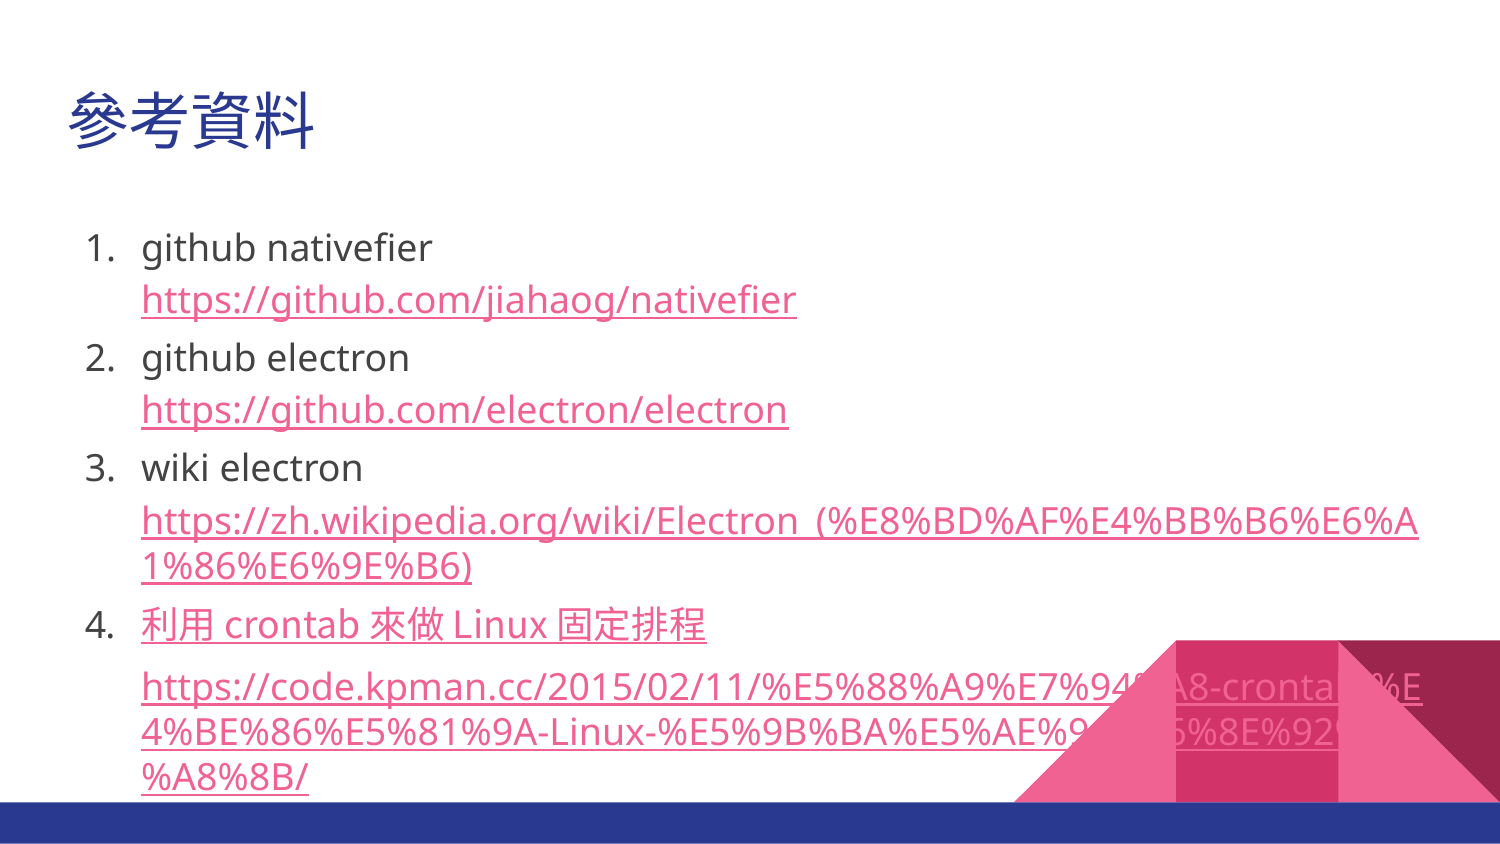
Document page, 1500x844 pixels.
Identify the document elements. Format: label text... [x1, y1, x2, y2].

list github nativefier https://github.com/jiahaog/nativefier github electron https://github.com/electron/electron wiki electron https://zh.wikipedia.org/wiki/Electron_(%E8%BD%AF%E4%BB%B6%E6%A1%86%E6%9E%B6) 利用 crontab 來做 Linux 固定排程https://code.kpman.cc/2015/02/11/%E5%88%A9%E7%94%A8-crontab-%E4%BE%86%E5%81%9A-Linux-%E5%9B%BA%E5%AE%9A%E6%8E%92%E7%A8%8B/ [51, 201, 1449, 833]
title 參考資料 [51, 67, 1449, 167]
